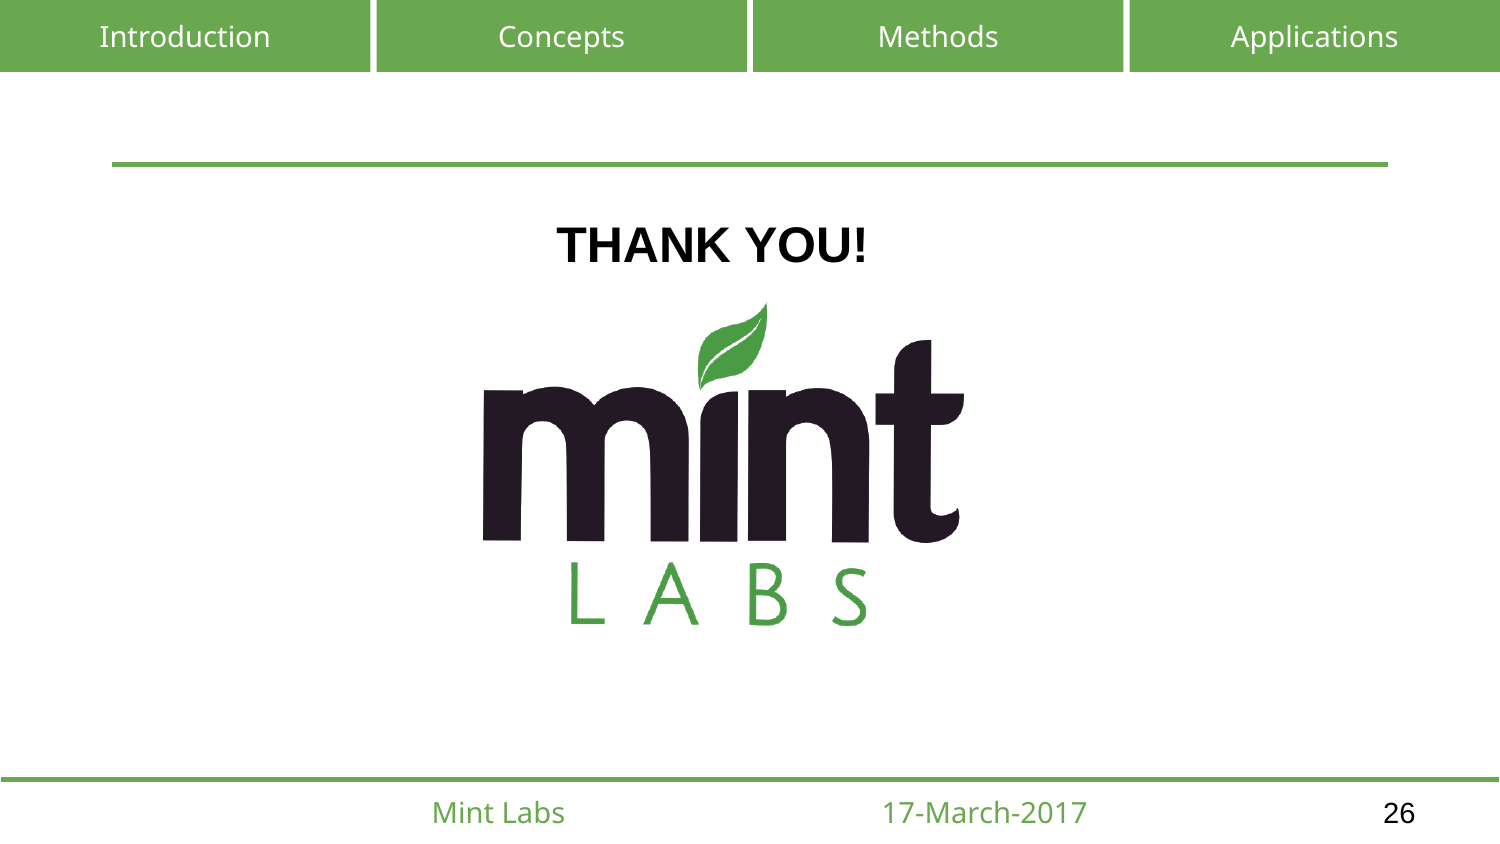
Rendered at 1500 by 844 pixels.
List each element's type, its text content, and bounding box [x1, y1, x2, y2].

picture [482, 302, 965, 627]
text_box THANK YOU! [541, 188, 921, 283]
slide_number 26 [1368, 779, 1494, 844]
